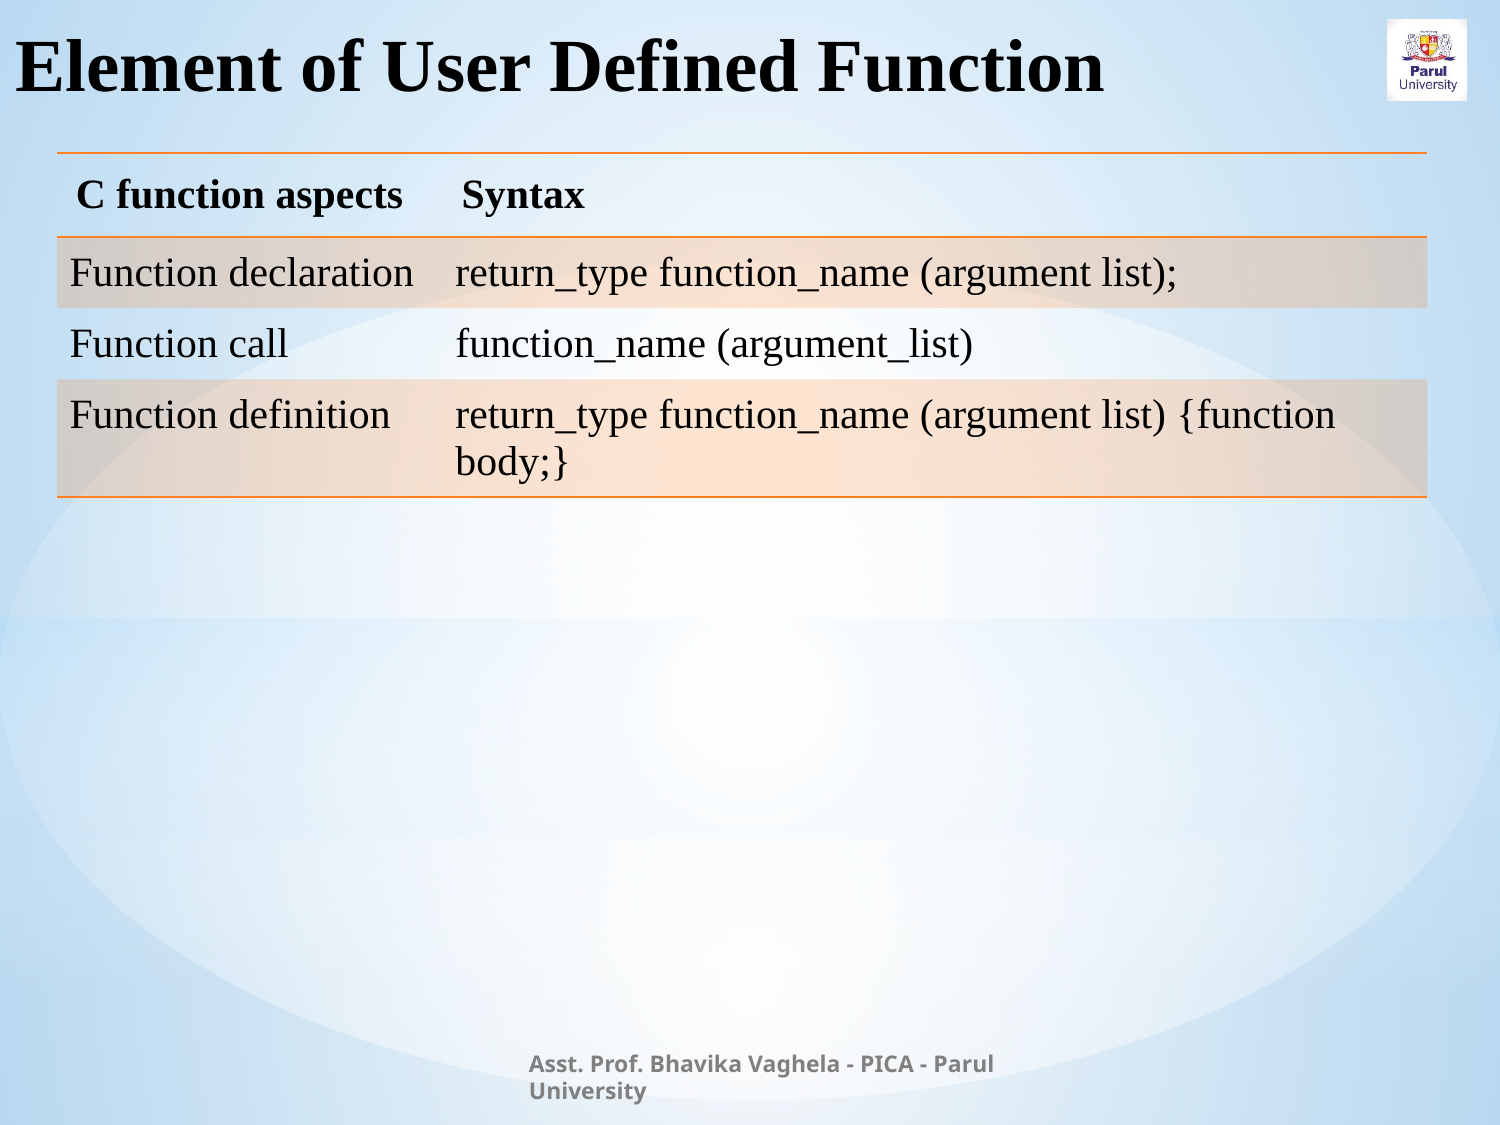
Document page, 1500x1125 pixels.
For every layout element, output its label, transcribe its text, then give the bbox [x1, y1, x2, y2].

table_header Syntax [443, 154, 1427, 236]
table_cell function_name (argument_list) [443, 308, 1427, 379]
list [53, 149, 1447, 1024]
footer Asst. Prof. Bhavika Vaghela - PICA - Parul University [513, 1046, 1064, 1107]
table_cell Function definition [57, 379, 443, 496]
table_cell return_type function_name (argument list); [443, 238, 1427, 308]
table_cell Function declaration [57, 238, 443, 308]
title Element of User Defined Function [0, 8, 1483, 105]
table_cell Function call [57, 308, 443, 379]
picture [1387, 18, 1468, 102]
table_cell return_type function_name (argument list) {function body;} [443, 379, 1427, 496]
table_header C function aspects [57, 154, 443, 236]
